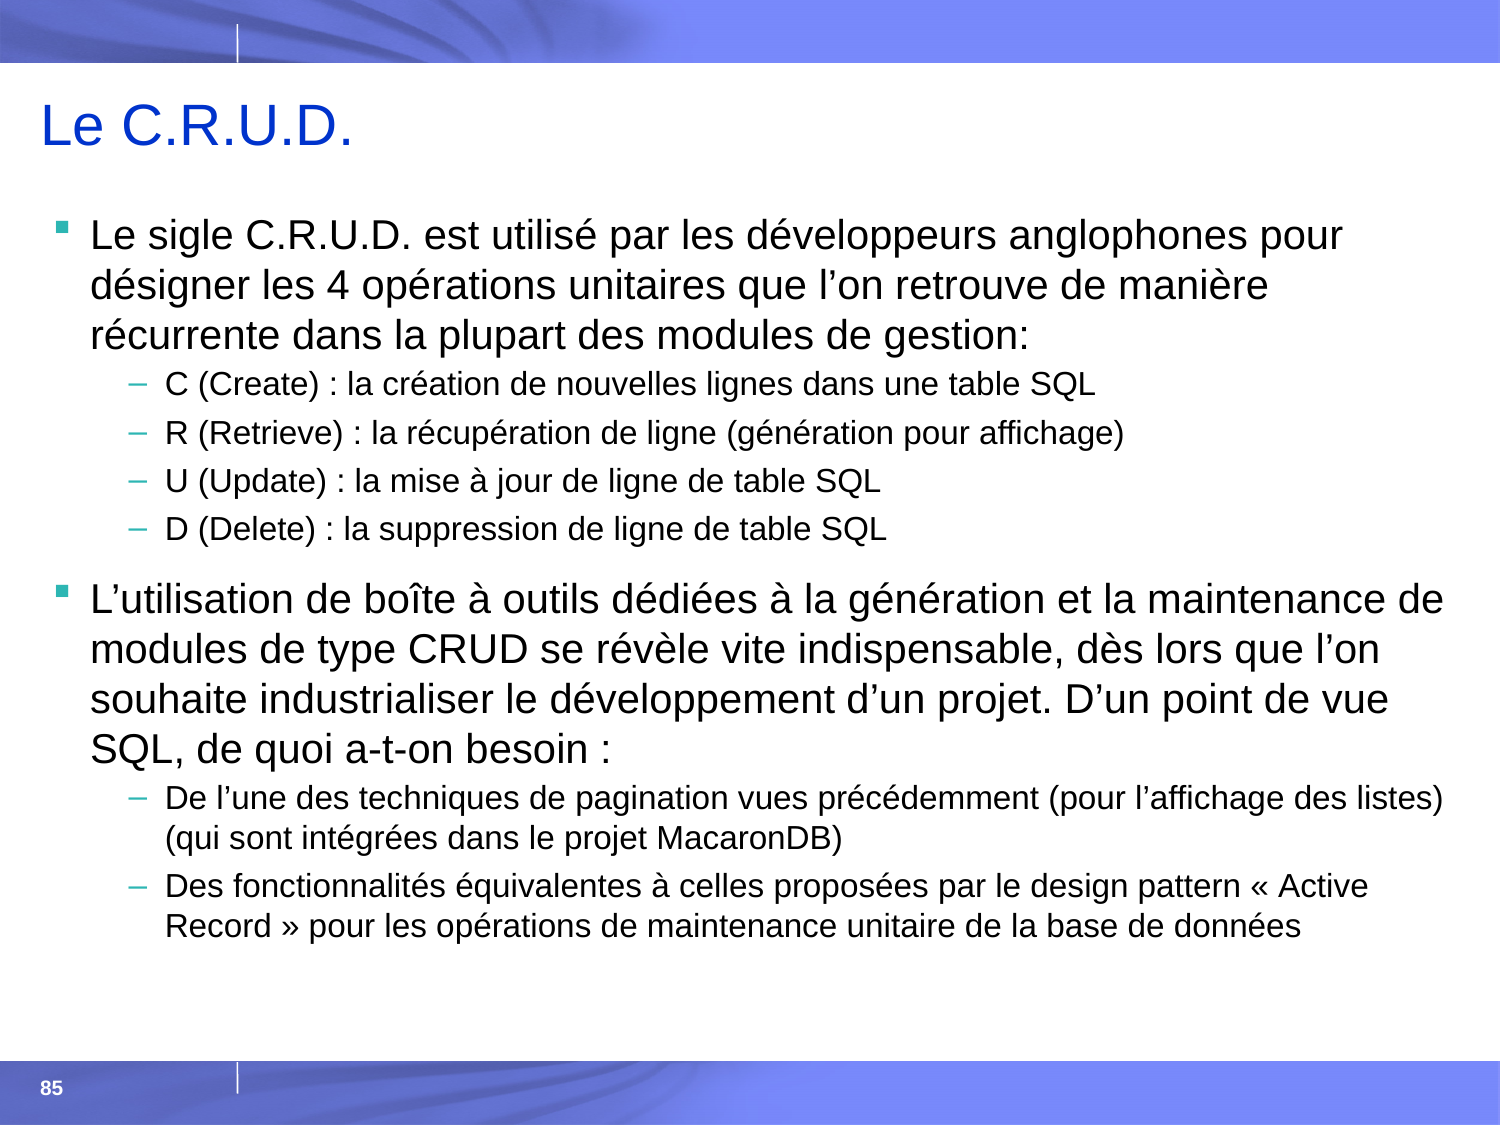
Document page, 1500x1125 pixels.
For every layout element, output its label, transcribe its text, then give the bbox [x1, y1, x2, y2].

slide_number 85 [25, 1066, 191, 1120]
picture [0, 1061, 1500, 1125]
list Le sigle C.R.U.D. est utilisé par les développeurs anglophones pour désigner les 4 opérations unitaires que l’on retrouve de manière récurrente dans la plupart des modules de gestion: C (Create) : la création de nouvelles lignes dans une table SQL R (Retrieve) : la récupération de ligne (génération pour affichage) U (Update) : la mise à jour de ligne de table SQL D (Delete) : la suppression de ligne de table SQL L’utilisation de boîte à outils dédiées à la génération et la maintenance de modules de type CRUD se révèle vite indispensable, dès lors que l’on souhaite industrialiser le développement d’un projet. D’un point de vue SQL, de quoi a-t-on besoin : De l’une des techniques de pagination vues précédemment (pour l’affichage des listes) (qui sont intégrées dans le projet MacaronDB) Des fonctionnalités équivalentes à celles proposées par le design pattern « Active Record » pour les opérations de maintenance unitaire de la base de données [37, 200, 1463, 1025]
picture [0, 0, 1500, 63]
title Le C.R.U.D. [25, 87, 1450, 170]
